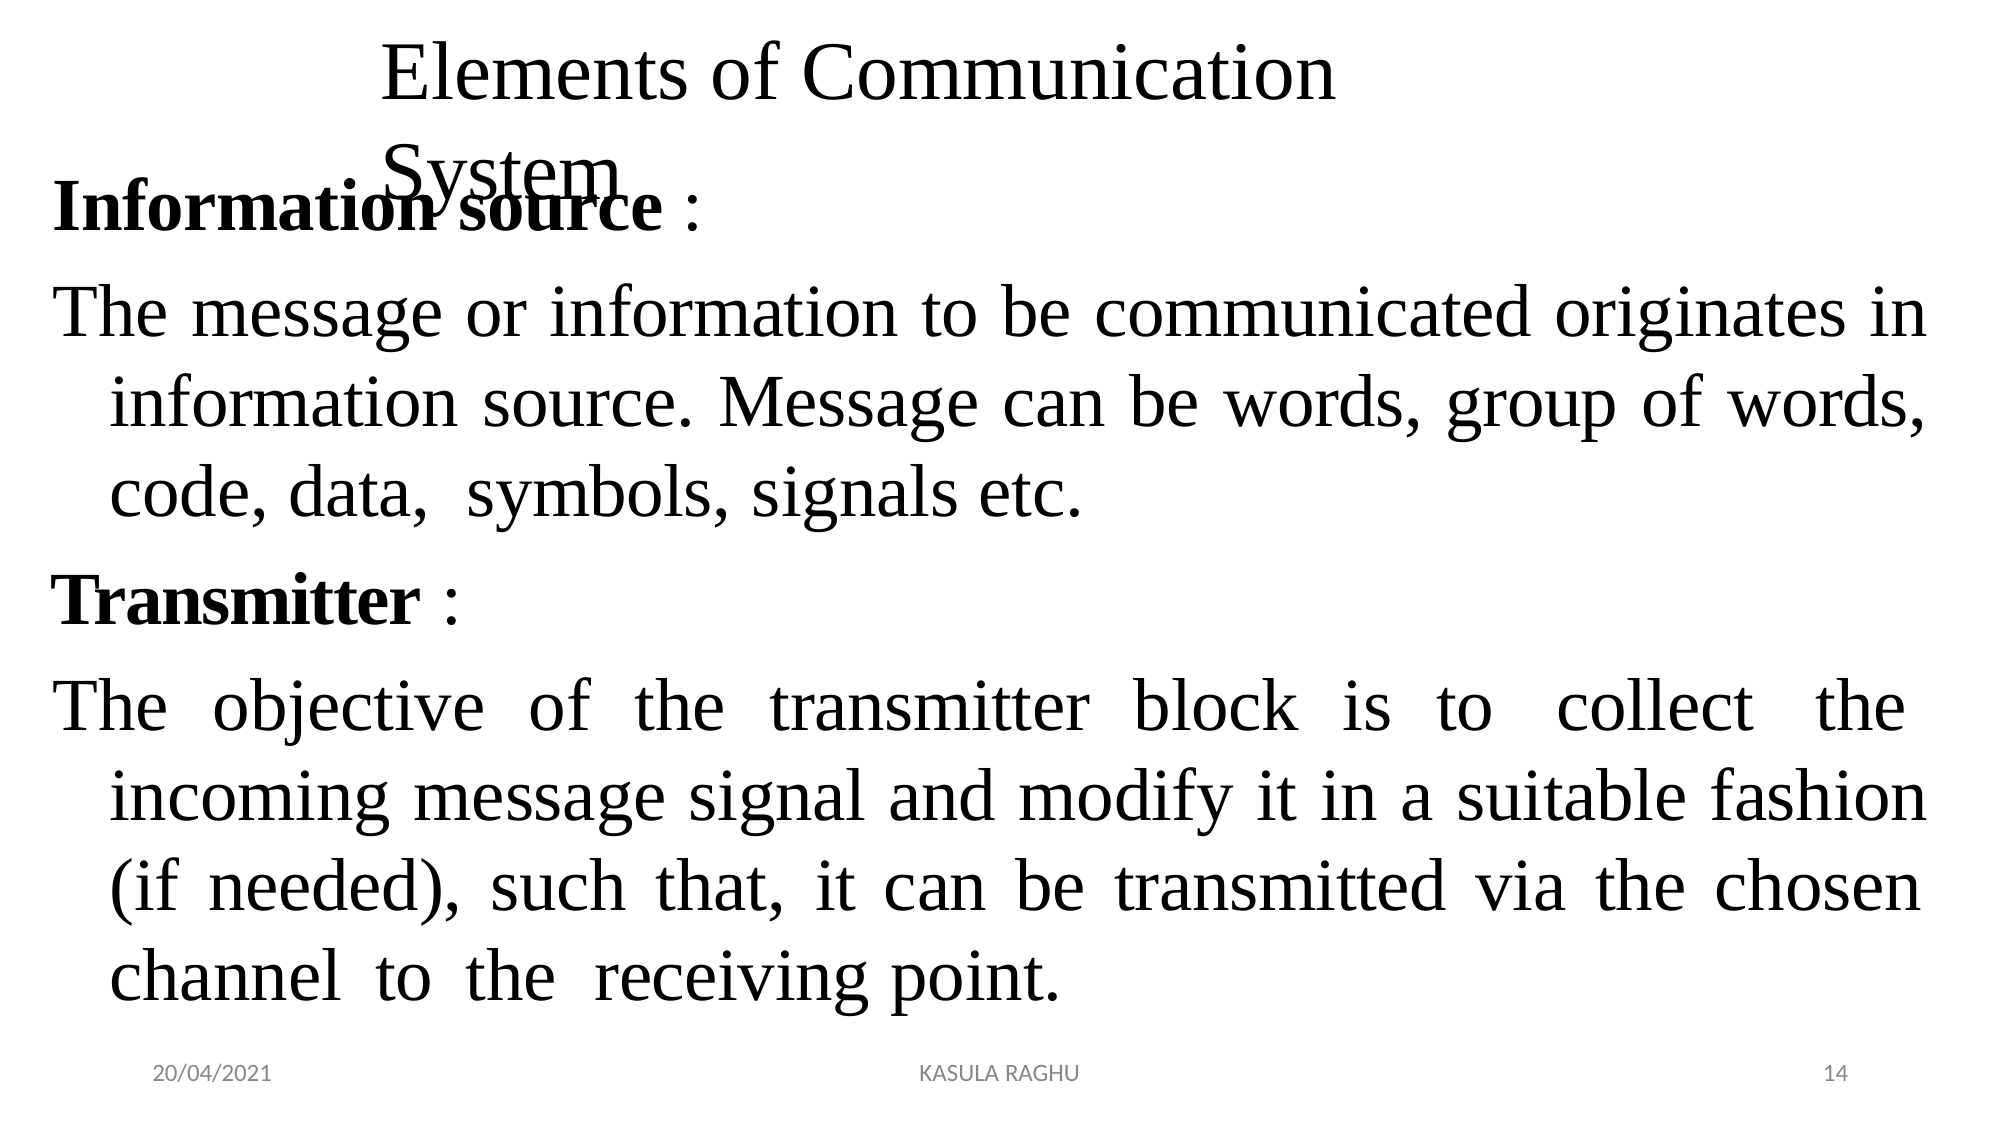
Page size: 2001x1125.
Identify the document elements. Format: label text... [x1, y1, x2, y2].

title Elements of Communication System [378, 13, 1600, 136]
text_box 23 [1816, 1060, 1870, 1087]
footer KASULA RAGHU [917, 1060, 1084, 1125]
text_box Information source : The message or information to be communicated originates in information source. Message can be words, group of words, code, data, symbols, signals etc. Transmitter : The objective of the transmitter block is to collect the incoming message signal and modify it in a suitable fashion (if needed), such that, it can be transmitted via the chosen channel to the receiving point. [50, 136, 1952, 1016]
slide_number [150, 1060, 274, 1125]
